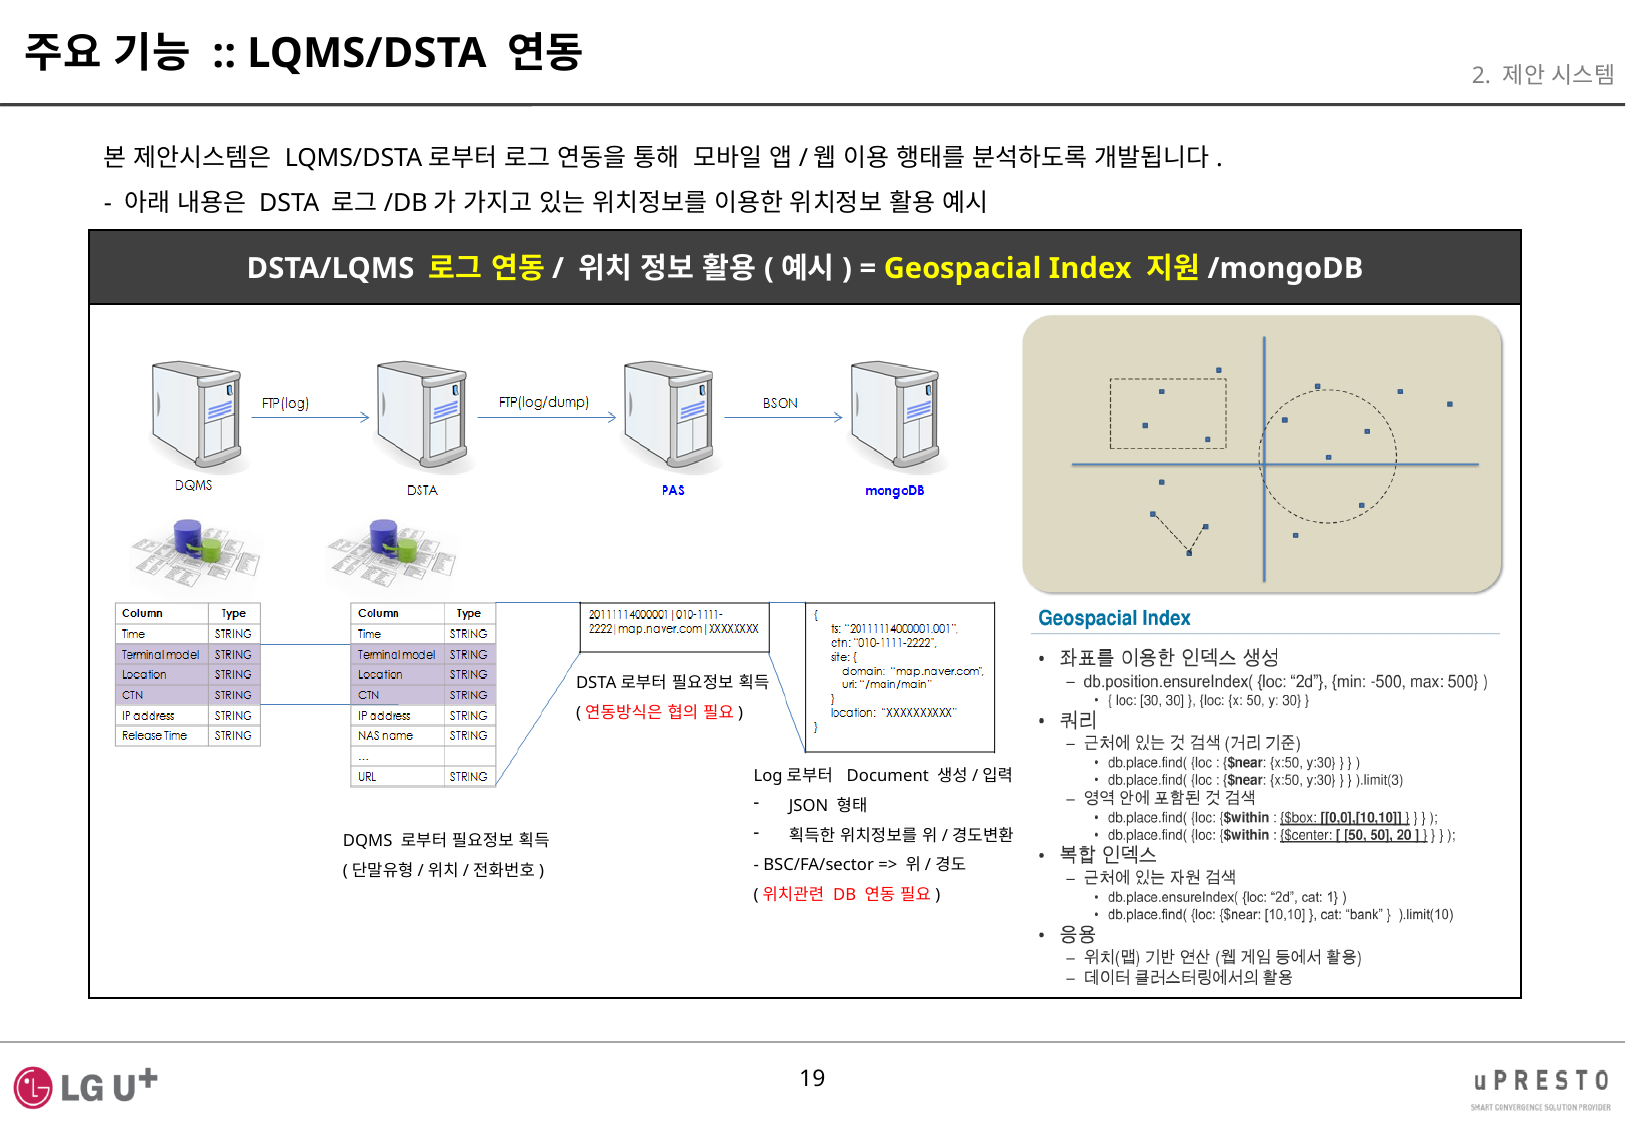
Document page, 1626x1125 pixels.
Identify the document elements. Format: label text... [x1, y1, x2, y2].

text_box 본 제안시스템은 LQMS/DSTA로부터 로그 연동을 통해 모바일 앱/웹 이용 행태를 분석하도록 개발됩니다. - 아래 내용은 DSTA 로그/DB가 가지고 있는 위치정보를 이용한 위치정보 활용 예시 [89, 119, 1522, 231]
text_box DQMS 로부터 필요정보 획득 (단말유형/위치/전화번호) [328, 816, 587, 883]
text_box Log로부터 Document 생성/입력 JSON 형태 획득한 위치정보를 위/경도변환 - BSC/FA/sector => 위/경도 (위치관련 DB 연동 필요) [738, 747, 1021, 814]
text_box [89, 305, 1522, 999]
picture [1019, 311, 1507, 600]
picture [1463, 1057, 1618, 1117]
picture [1026, 606, 1500, 991]
picture [9, 1058, 164, 1113]
picture [103, 355, 1005, 799]
text_box 2. 제안 시스템 [1033, 53, 1625, 96]
text_box DSTA/LQMS 로그 연동/ 위치 정보 활용(예시) = Geospacial Index 지원/mongoDB [89, 231, 1522, 305]
text_box 주요 기능 :: LQMS/DSTA 연동 [16, 18, 894, 83]
